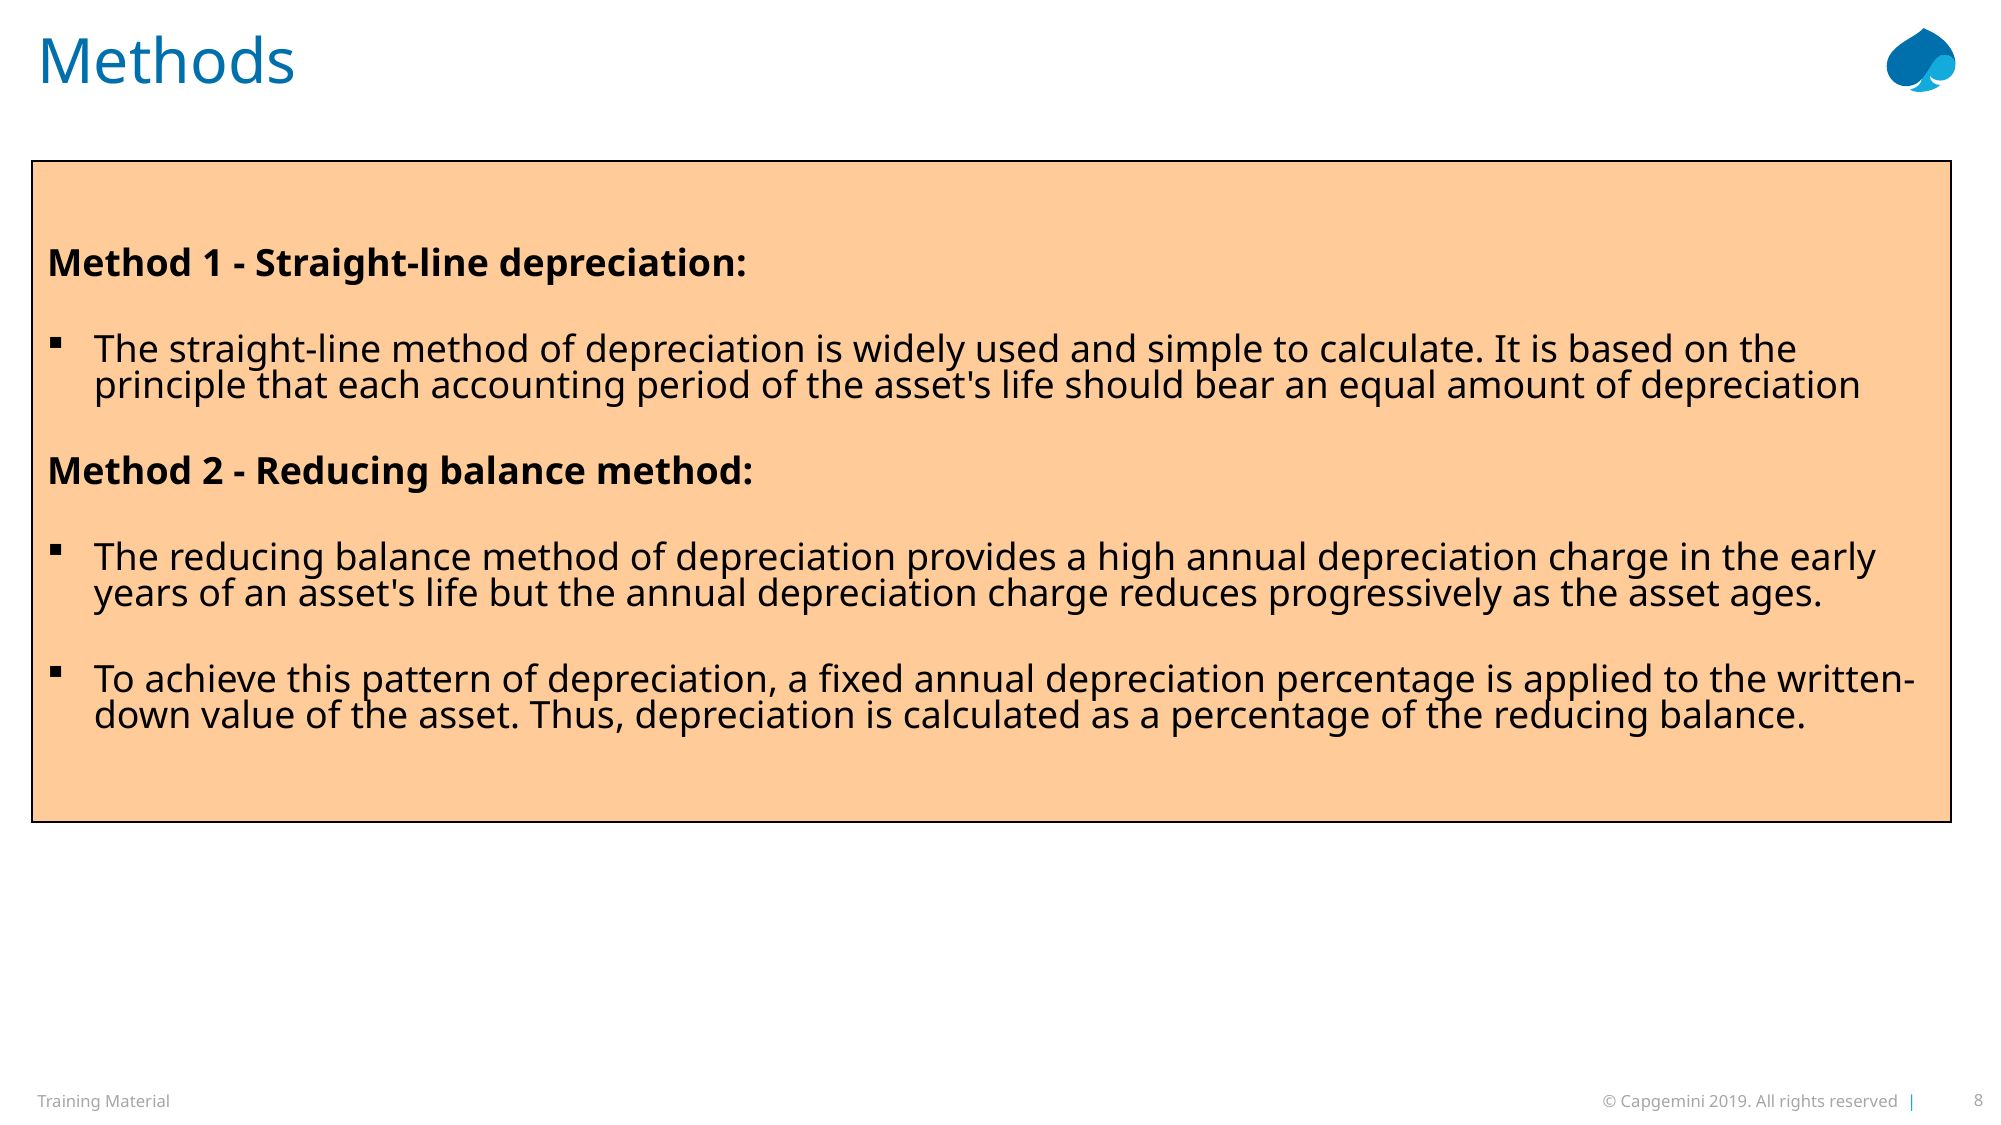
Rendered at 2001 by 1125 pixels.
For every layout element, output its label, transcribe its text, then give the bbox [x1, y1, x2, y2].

text_box Method 1 - Straight-line depreciation: The straight-line method of depreciation is widely used and simple to calculate. It is based on the principle that each accounting period of the asset's life should bear an equal amount of depreciation Method 2 - Reducing balance method: The reducing balance method of depreciation provides a high annual depreciation charge in the early years of an asset's life but the annual depreciation charge reduces progressively as the asset ages. To achieve this pattern of depreciation, a fixed annual depreciation percentage is applied to the written-down value of the asset. Thus, depreciation is calculated as a percentage of the reducing balance. [32, 160, 1951, 823]
title Methods [37, 0, 1863, 119]
